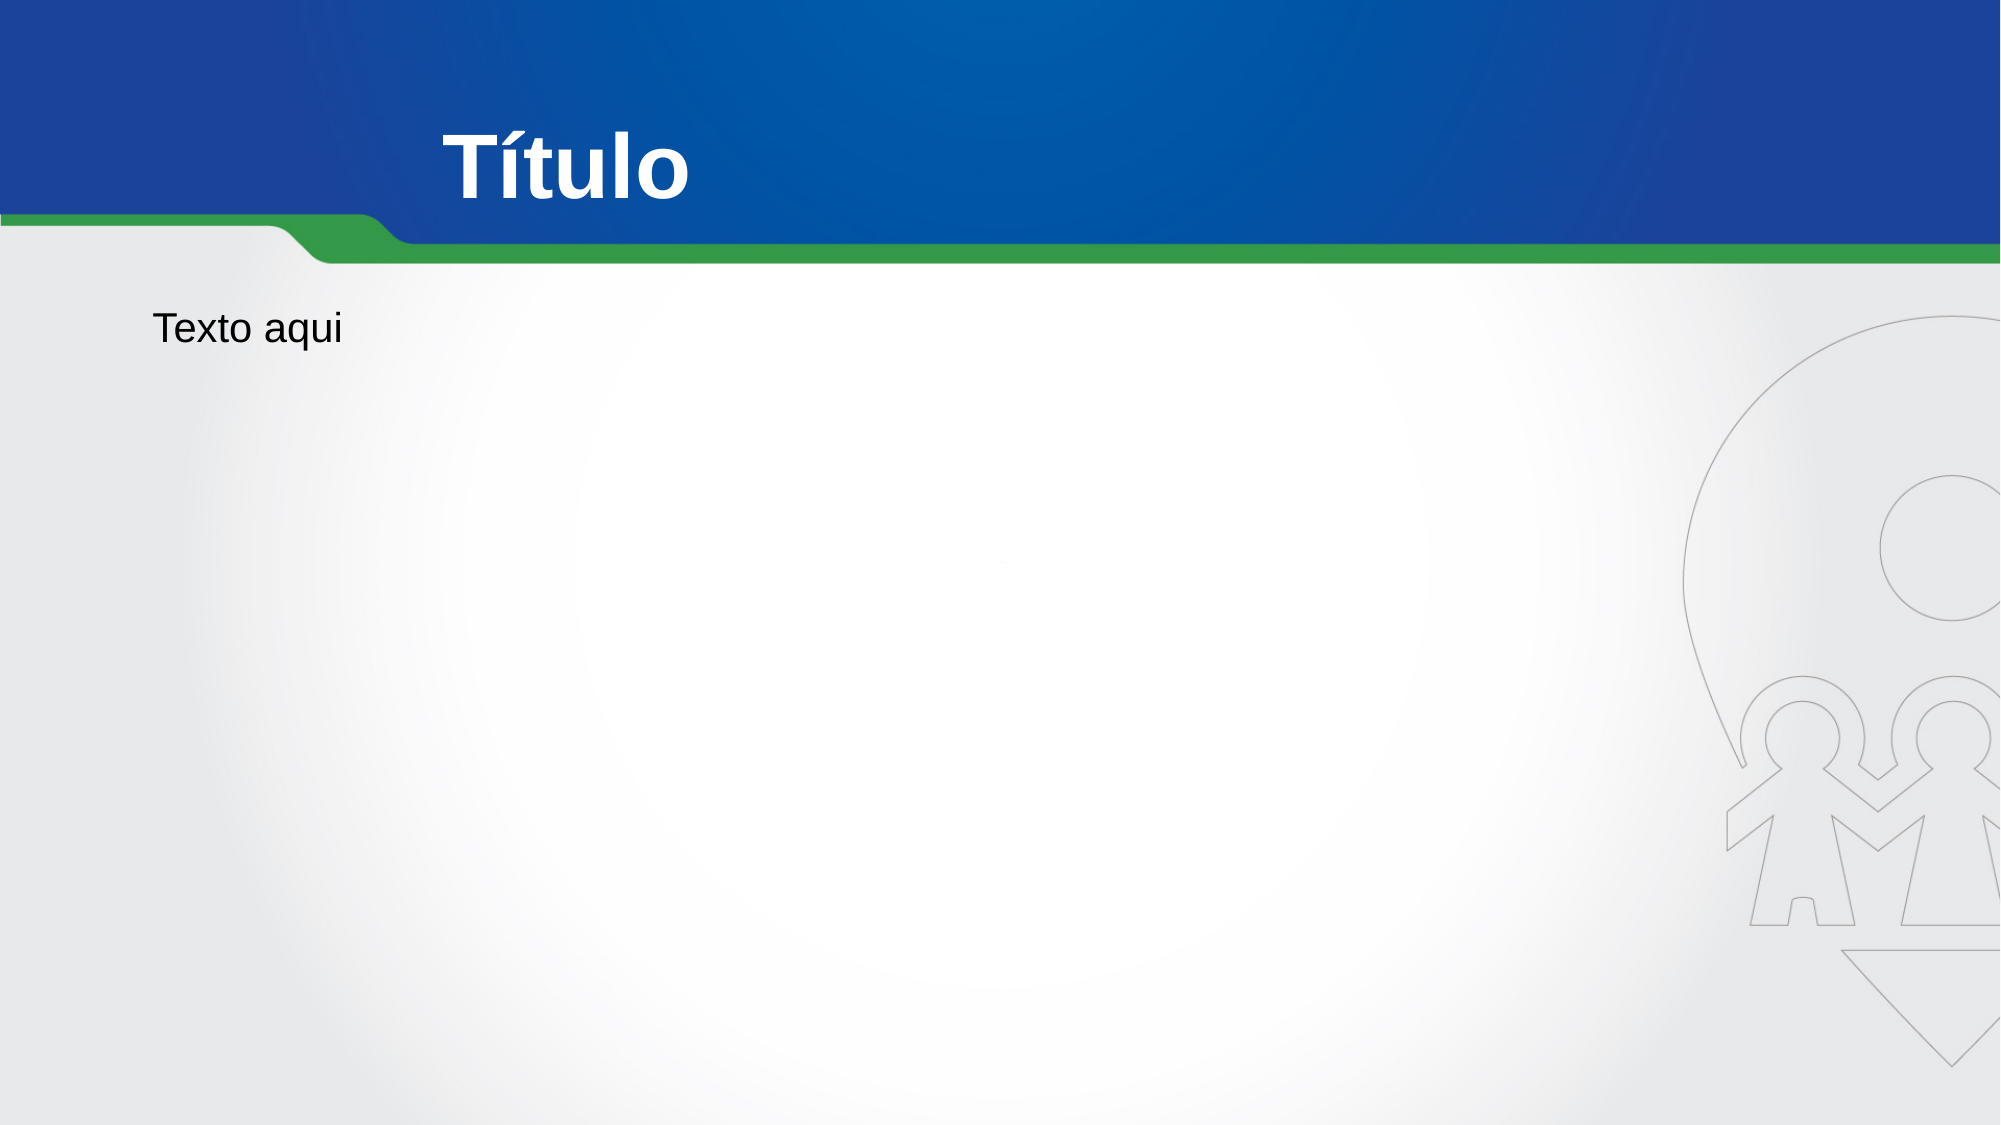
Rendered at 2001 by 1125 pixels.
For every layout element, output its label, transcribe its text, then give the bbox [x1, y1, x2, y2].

title Título [427, 59, 1863, 278]
list Texto aqui [137, 299, 1863, 1014]
picture [0, 0, 2001, 1125]
